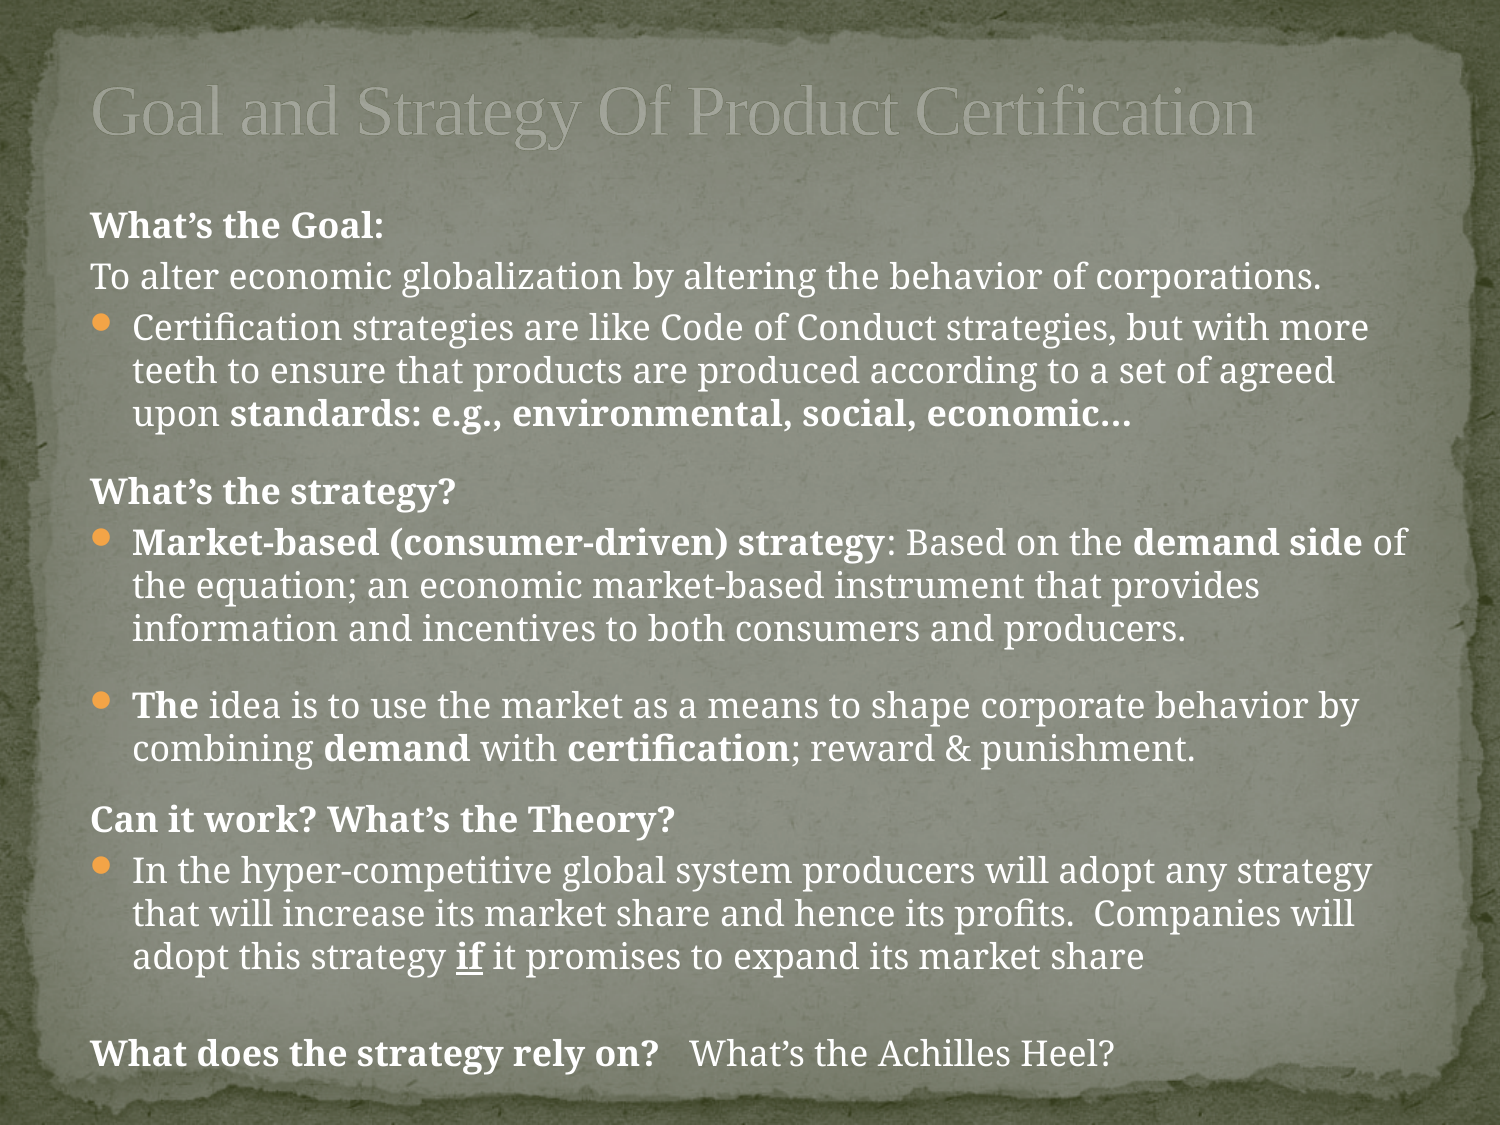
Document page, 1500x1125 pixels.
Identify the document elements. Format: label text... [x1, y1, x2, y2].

title Goal and Strategy Of Product Certification [74, 54, 1425, 158]
list What’s the Goal: To alter economic globalization by altering the behavior of corporations. Certification strategies are like Code of Conduct strategies, but with more teeth to ensure that products are produced according to a set of agreed upon standards: e.g., environmental, social, economic… What’s the strategy? Market-based (consumer-driven) strategy: Based on the demand side of the equation; an economic market-based instrument that provides information and incentives to both consumers and producers. The idea is to use the market as a means to shape corporate behavior by combining demand with certification; reward & punishment. Can it work? What’s the Theory? In the hyper-competitive global system producers will adopt any strategy that will increase its market share and hence its profits. Companies will adopt this strategy if it promises to expand its market share What does the strategy rely on? What’s the Achilles Heel? [75, 195, 1425, 1094]
